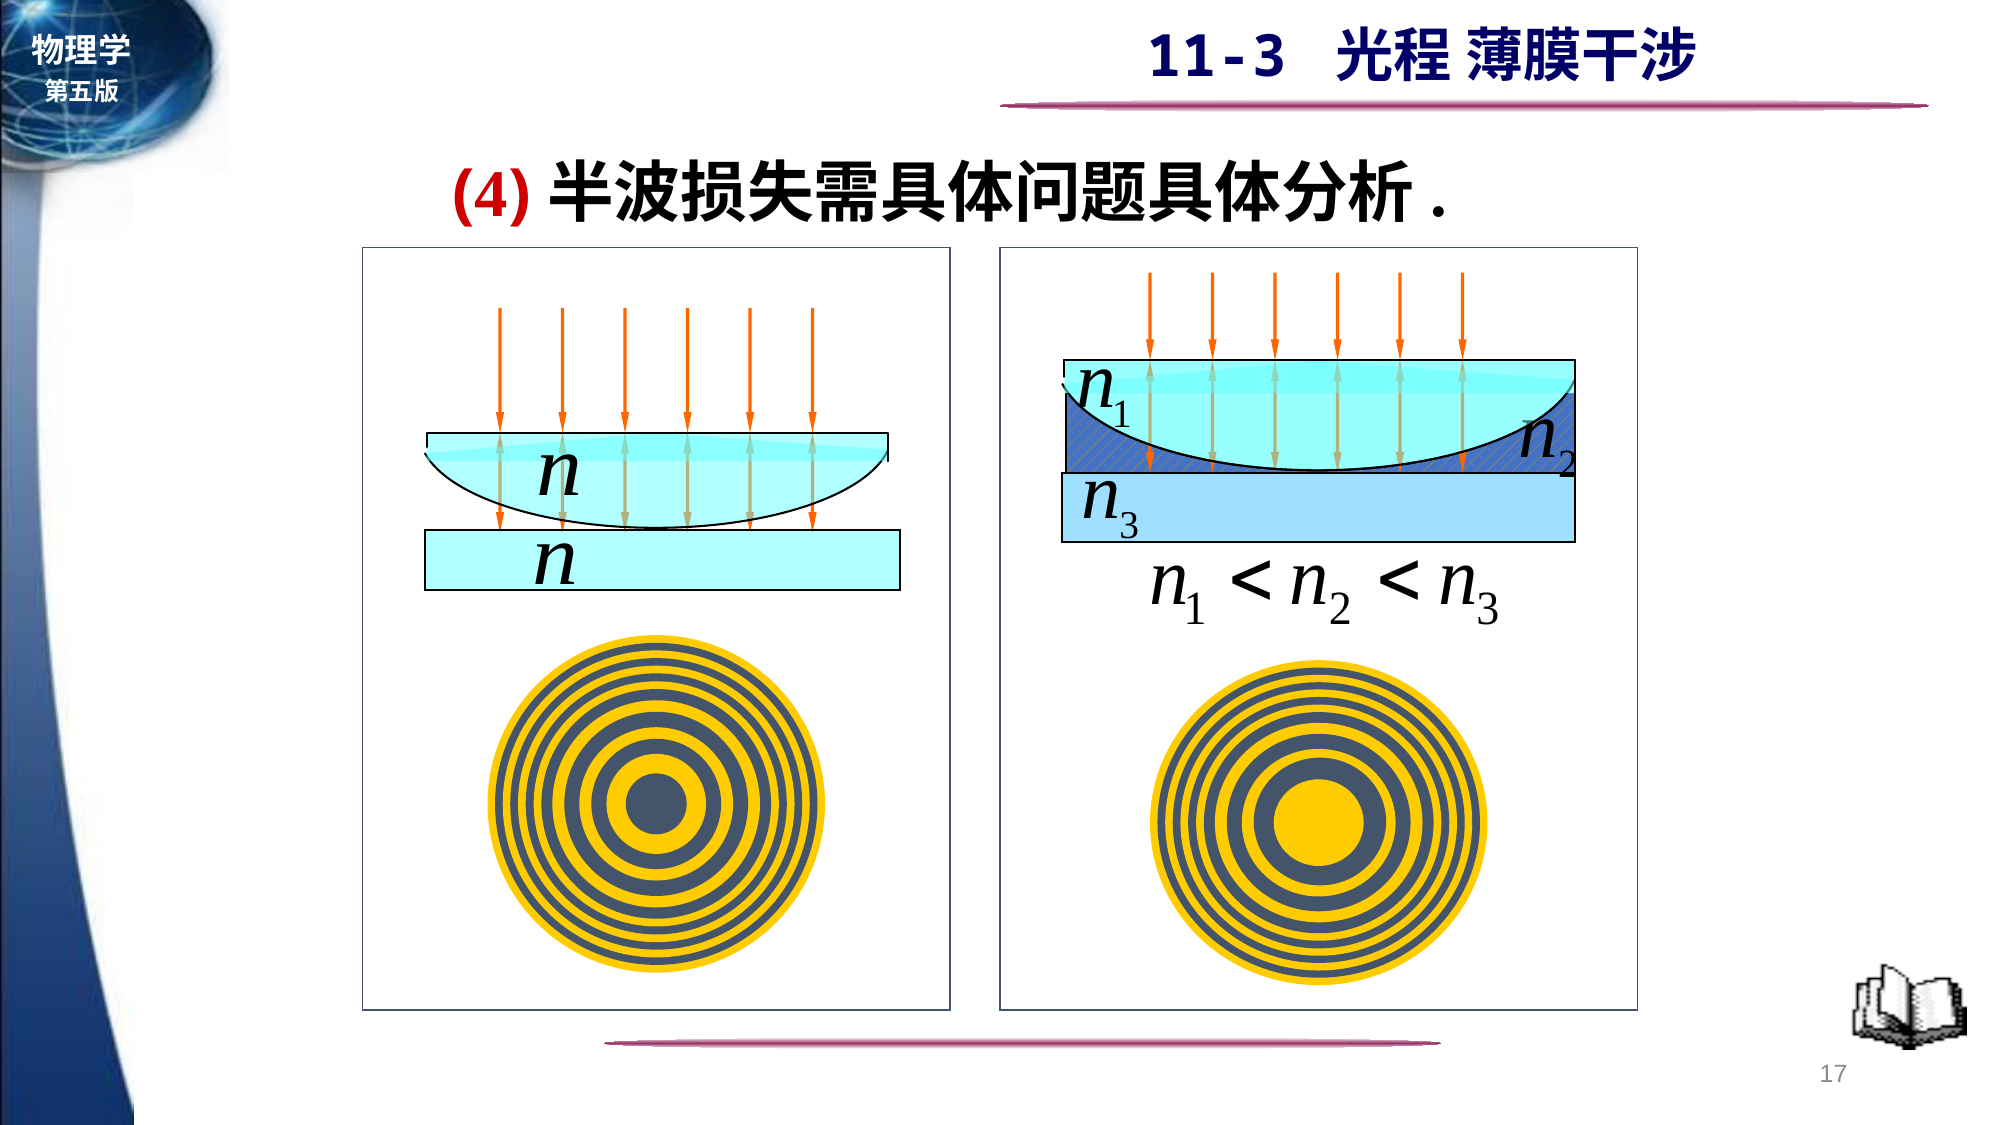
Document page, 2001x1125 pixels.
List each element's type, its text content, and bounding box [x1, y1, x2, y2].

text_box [999, 247, 1638, 1011]
picture [1850, 962, 1967, 1050]
picture [0, 0, 229, 1125]
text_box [487, 635, 825, 973]
text_box (4)半波损失需具体问题具体分析. [437, 142, 1513, 238]
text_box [362, 247, 950, 1011]
slide_number 17 [1412, 1042, 1863, 1103]
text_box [1149, 660, 1488, 986]
